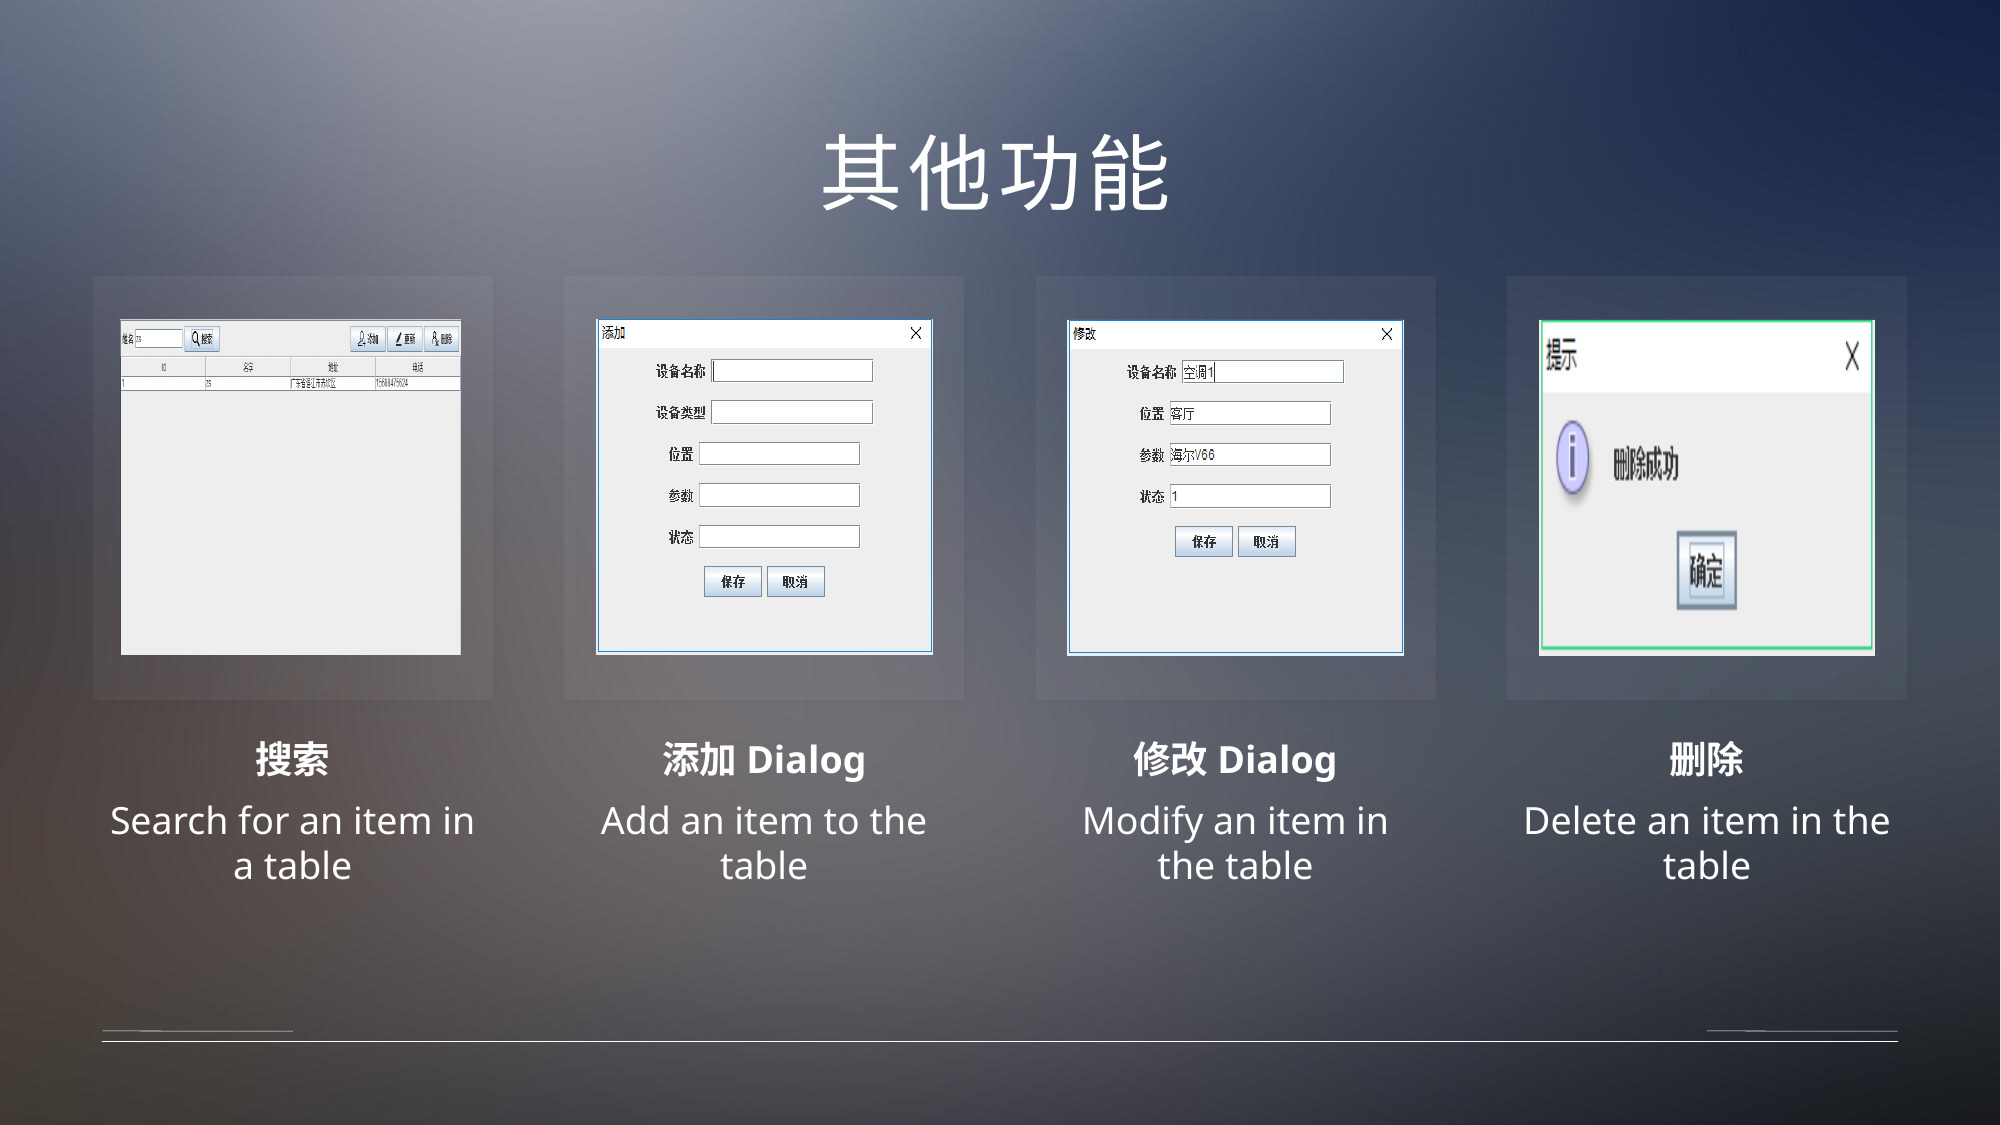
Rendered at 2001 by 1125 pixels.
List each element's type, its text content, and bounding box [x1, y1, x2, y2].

text_box 修改Dialog [1114, 728, 1357, 789]
text_box 其他功能 [671, 113, 1319, 229]
text_box [1035, 275, 1437, 701]
text_box [563, 275, 965, 701]
text_box [1506, 275, 1908, 701]
picture [0, 0, 2001, 1125]
text_box Delete an item in the table [1507, 789, 1908, 895]
text_box [92, 275, 494, 701]
text_box Add an item to the table [564, 789, 965, 895]
text_box 删除 [1585, 728, 1829, 789]
text_box 搜索 [171, 728, 415, 789]
text_box 添加Dialog [643, 728, 886, 789]
text_box Search for an item in a table [92, 789, 493, 895]
text_box Modify an item in the table [1035, 789, 1436, 895]
